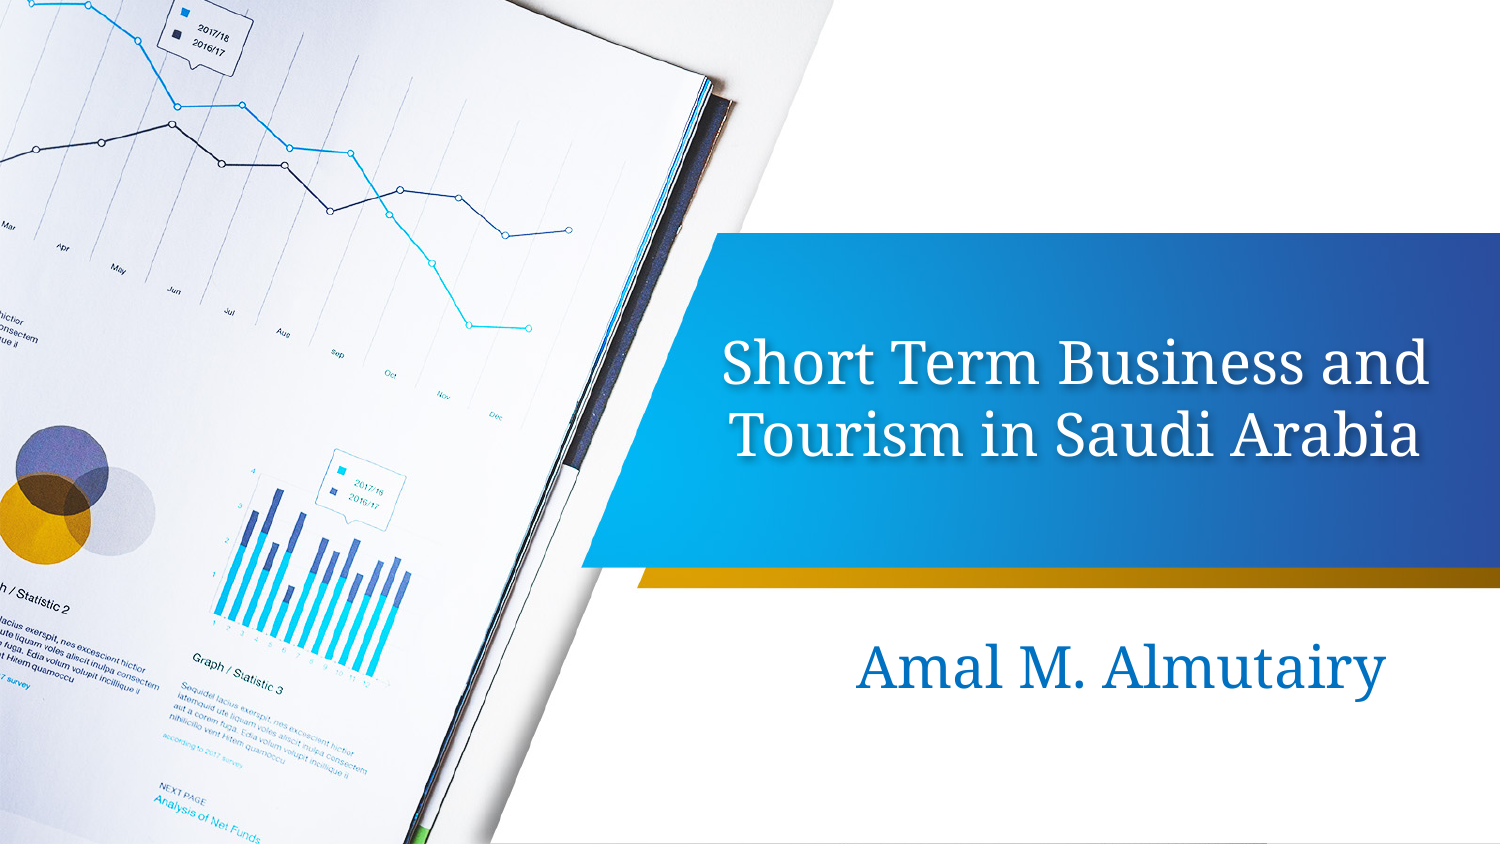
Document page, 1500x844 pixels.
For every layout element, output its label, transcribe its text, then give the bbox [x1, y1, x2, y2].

picture [0, 0, 1500, 844]
subtitle Amal M. Almutairy [73, 622, 1402, 723]
title Short Term Business and Tourism in Saudi Arabia [699, 271, 1452, 523]
